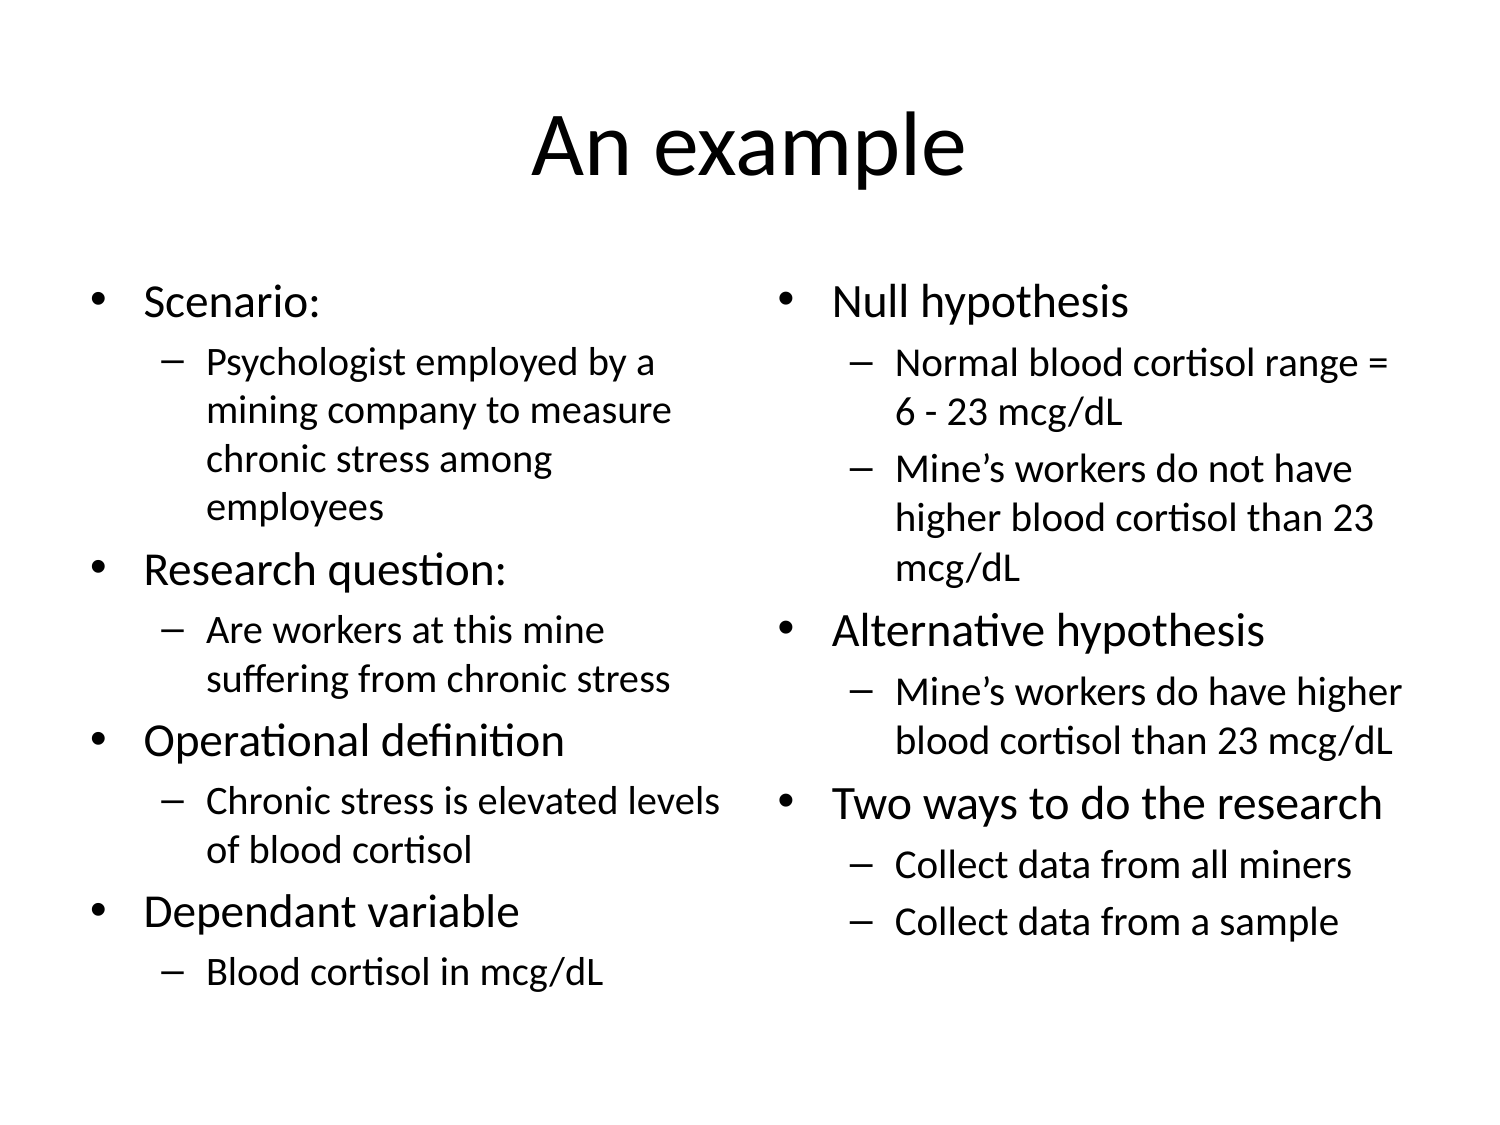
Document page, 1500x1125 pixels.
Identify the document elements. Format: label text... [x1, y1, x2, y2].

list Scenario: Psychologist employed by a mining company to measure chronic stress among employees Research question: Are workers at this mine suffering from chronic stress Operational definition Chronic stress is elevated levels of blood cortisol Dependant variable Blood cortisol in mcg/dL [75, 262, 738, 1005]
title An example [75, 45, 1425, 233]
list Null hypothesis Normal blood cortisol range = 6 - 23 mcg/dL Mine’s workers do not have higher blood cortisol than 23 mcg/dL Alternative hypothesis Mine’s workers do have higher blood cortisol than 23 mcg/dL Two ways to do the research Collect data from all miners Collect data from a sample [762, 262, 1425, 1005]
